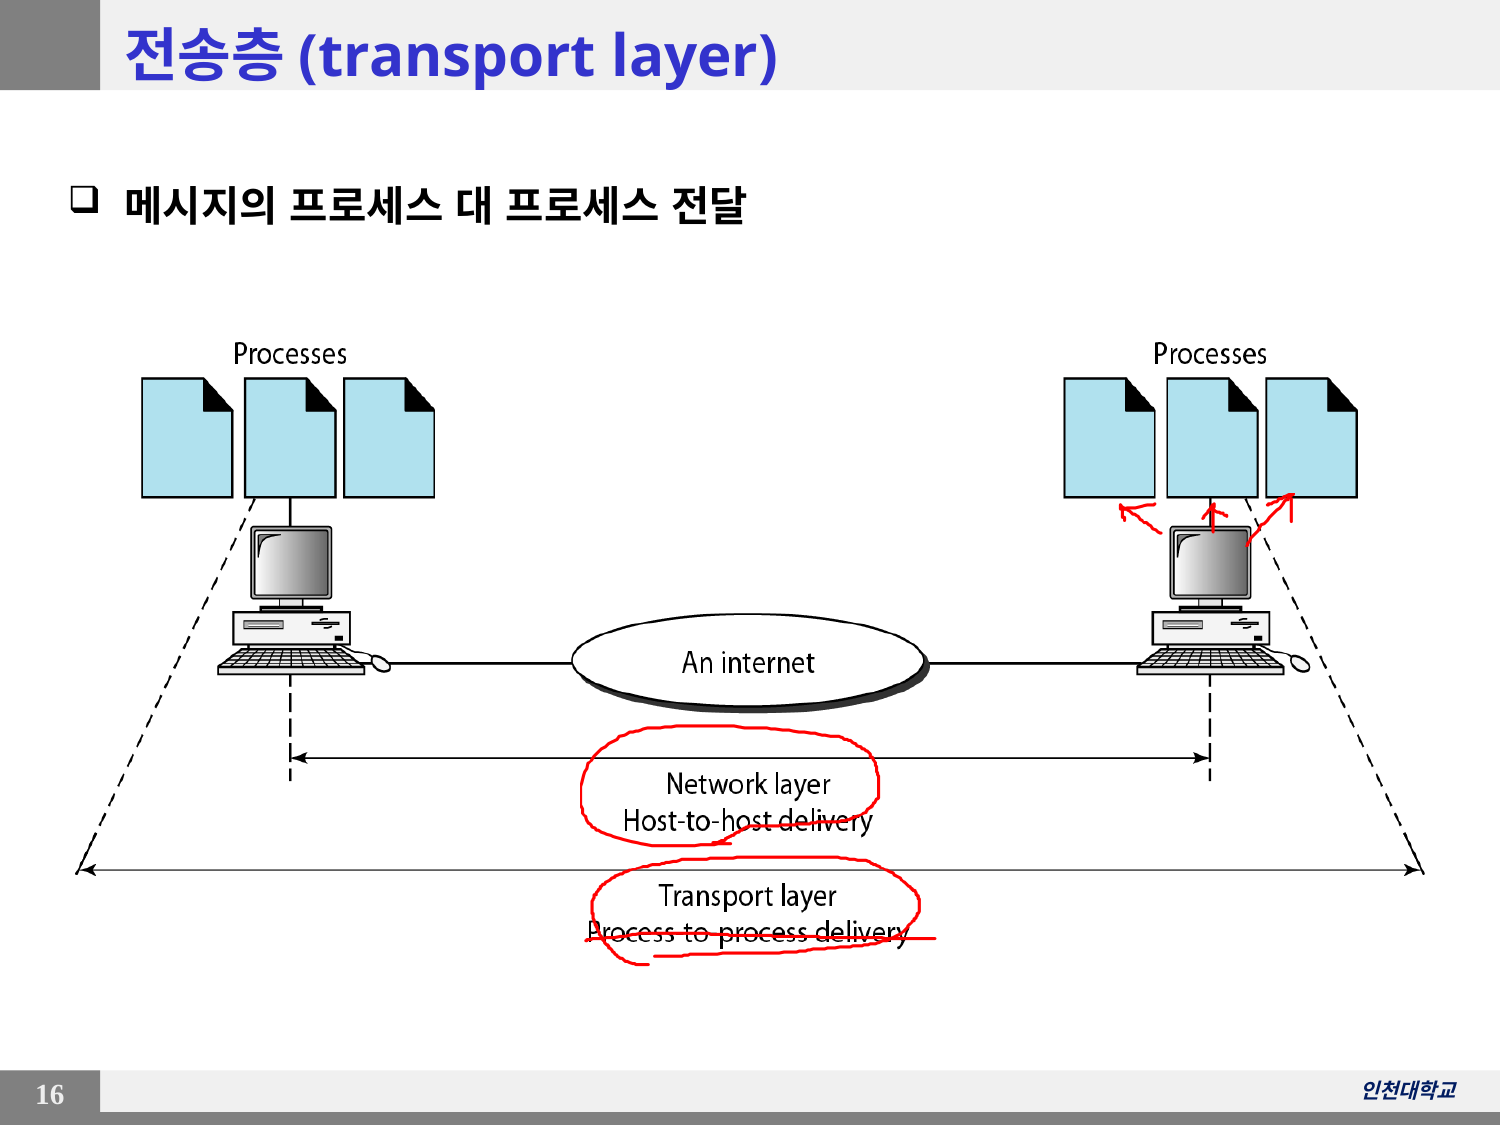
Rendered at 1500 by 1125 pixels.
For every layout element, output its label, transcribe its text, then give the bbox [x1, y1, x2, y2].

picture [580, 951, 1305, 976]
title 전송층(transport layer) [109, 9, 1433, 96]
text_box 메시지의 프로세스 대 프로세스 전달 [53, 172, 1341, 410]
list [74, 337, 1426, 951]
